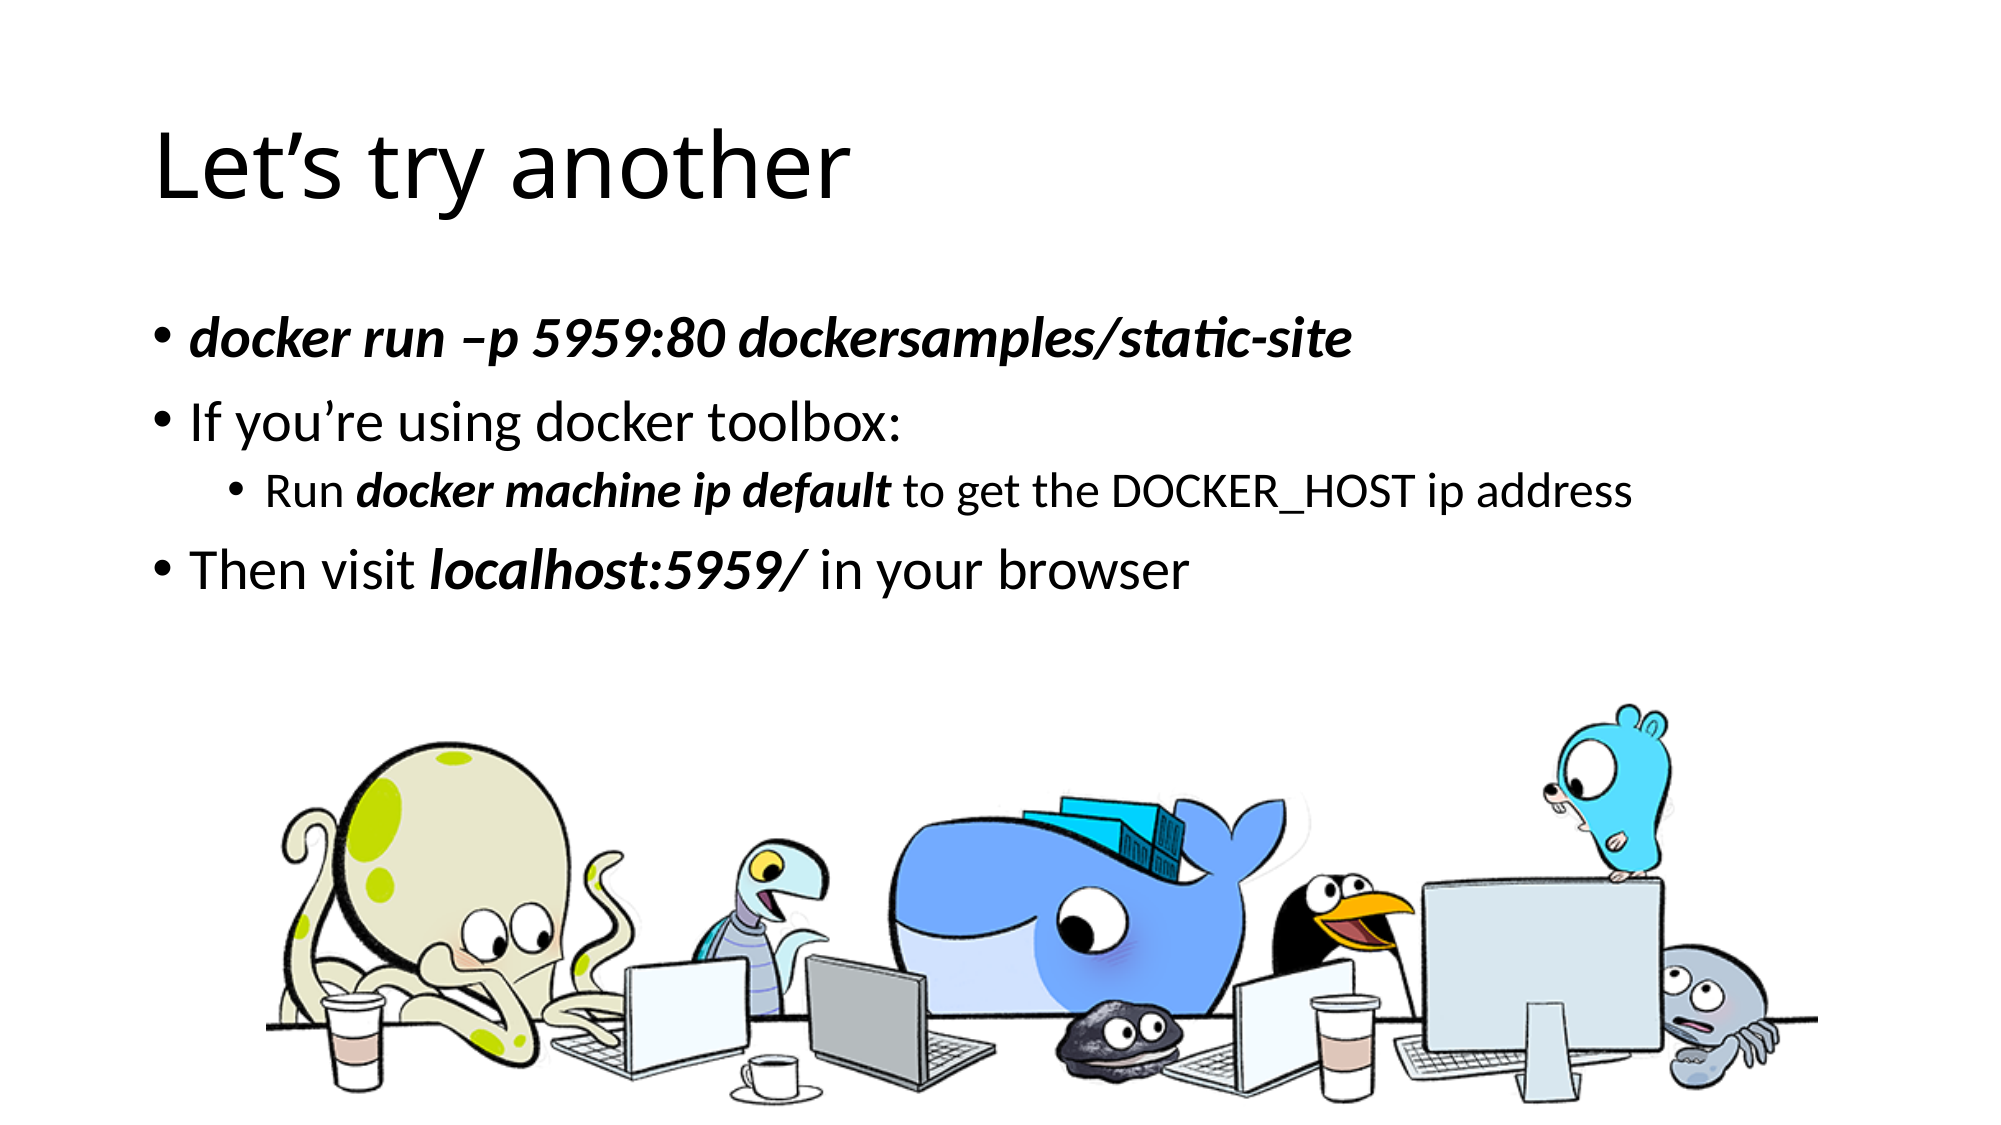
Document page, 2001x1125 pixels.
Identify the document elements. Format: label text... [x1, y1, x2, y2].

title Let’s try another [137, 59, 1863, 278]
list docker run –p 5959:80 dockersamples/static-site If you’re using docker toolbox: Run docker machine ip default to get the DOCKER_HOST ip address Then visit localhost:5959/ in your browser [137, 299, 1863, 1014]
picture [266, 656, 1818, 1117]
